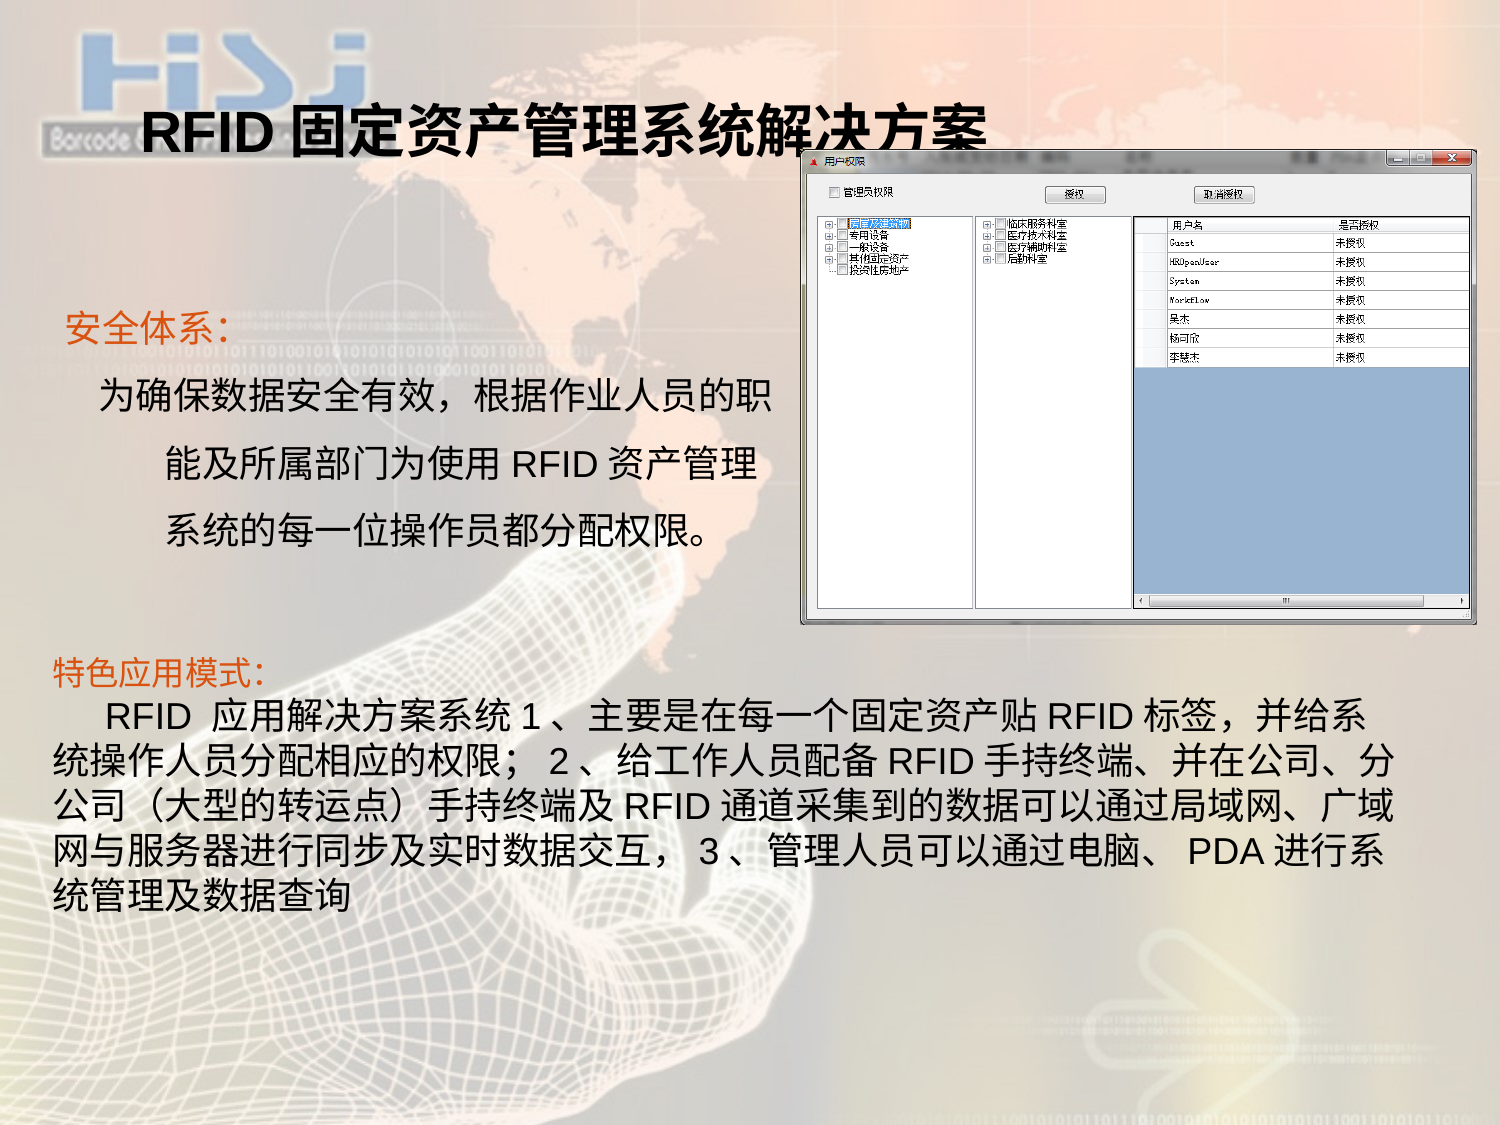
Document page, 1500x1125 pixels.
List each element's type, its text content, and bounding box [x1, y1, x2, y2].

text_box 安全体系： 为确保数据安全有效，根据作业人员的职能及所属部门为使用RFID资产管理系统的每一位操作员都分配权限。 [49, 274, 794, 560]
picture [0, 0, 1500, 1125]
title RFID固定资产管理系统解决方案 [124, 82, 1413, 176]
text_box 特色应用模式： RFID 应用解决方案系统1、主要是在每一个固定资产贴RFID标签，并给系统操作人员分配相应的权限；2、给工作人员配备RFID手持终端、并在公司、分公司（大型的转运点）手持终端及RFID通道采集到的数据可以通过局域网、广域网与服务器进行同步及实时数据交互，3、管理人员可以通过电脑、PDA进行系统管理及数据查询 [37, 624, 1413, 925]
